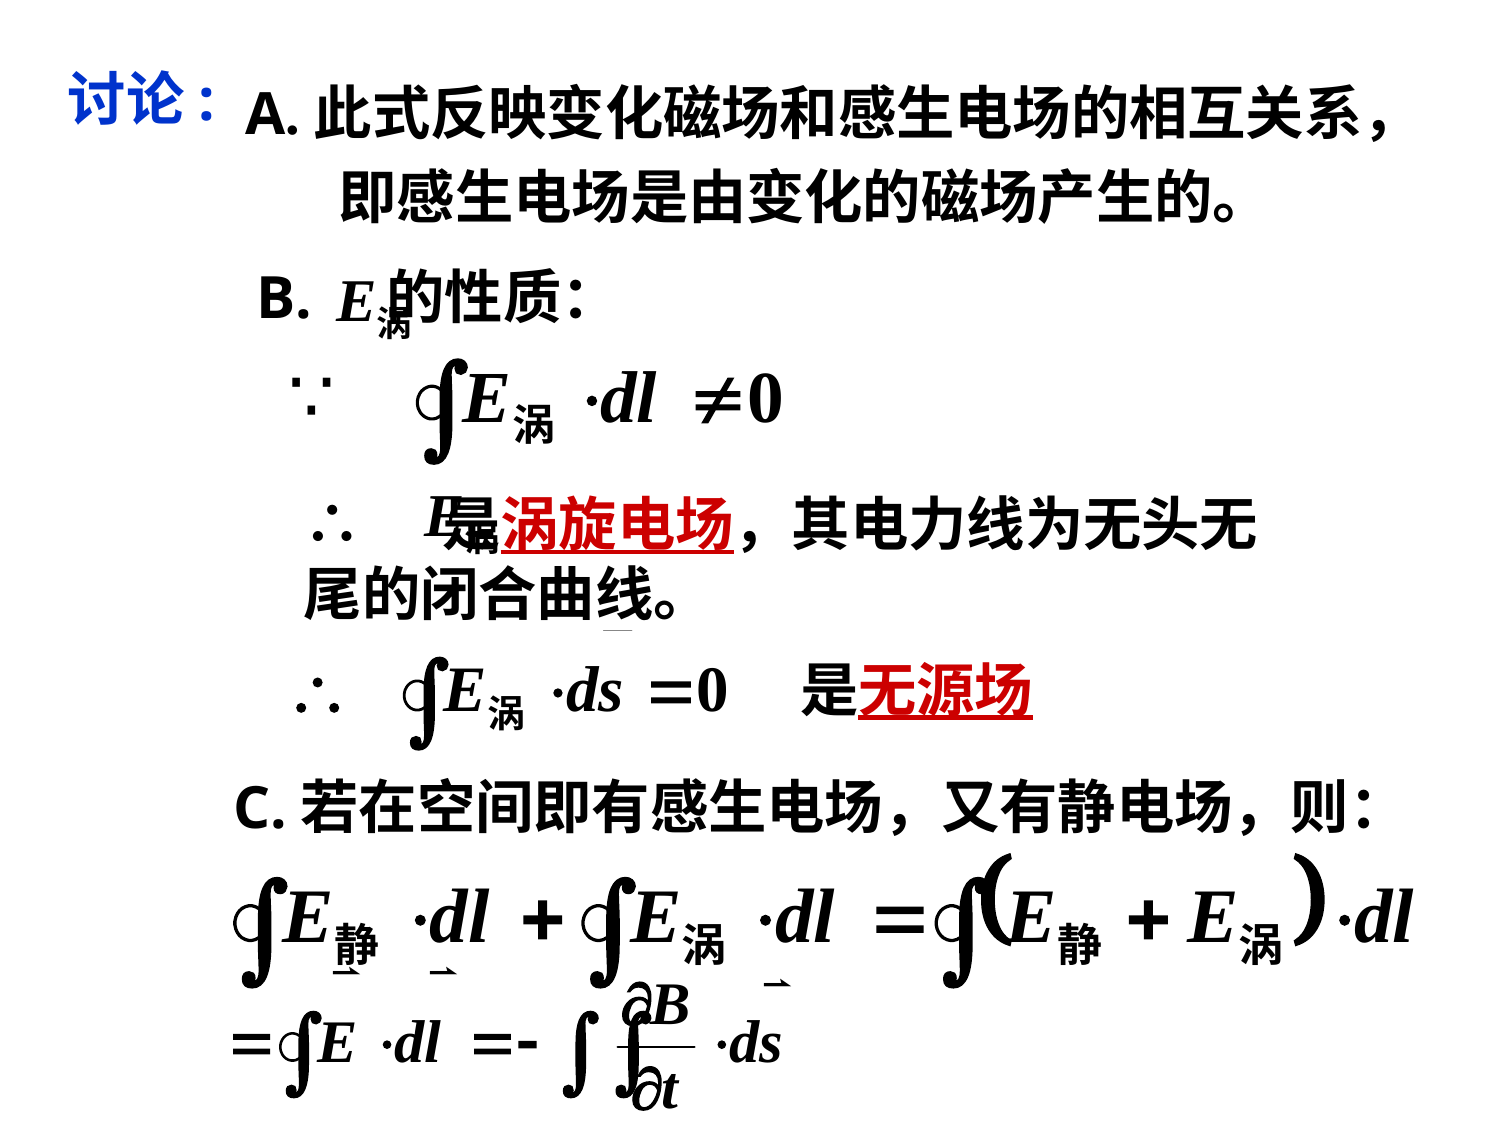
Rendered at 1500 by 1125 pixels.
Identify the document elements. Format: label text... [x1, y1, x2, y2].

text_box A.此式反映变化磁场和感生电场的相互关系， 即感生电场是由变化的磁场产生的。 [230, 54, 1447, 238]
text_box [242, 252, 1223, 357]
text_box 是无源场 [785, 645, 1093, 730]
text_box C.若在空间即有感生电场，又有静电场，则： [218, 763, 1500, 848]
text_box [218, 961, 798, 1123]
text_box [289, 635, 739, 761]
text_box 讨论: [53, 54, 230, 140]
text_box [289, 470, 1306, 635]
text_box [289, 357, 798, 470]
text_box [218, 845, 1444, 1000]
